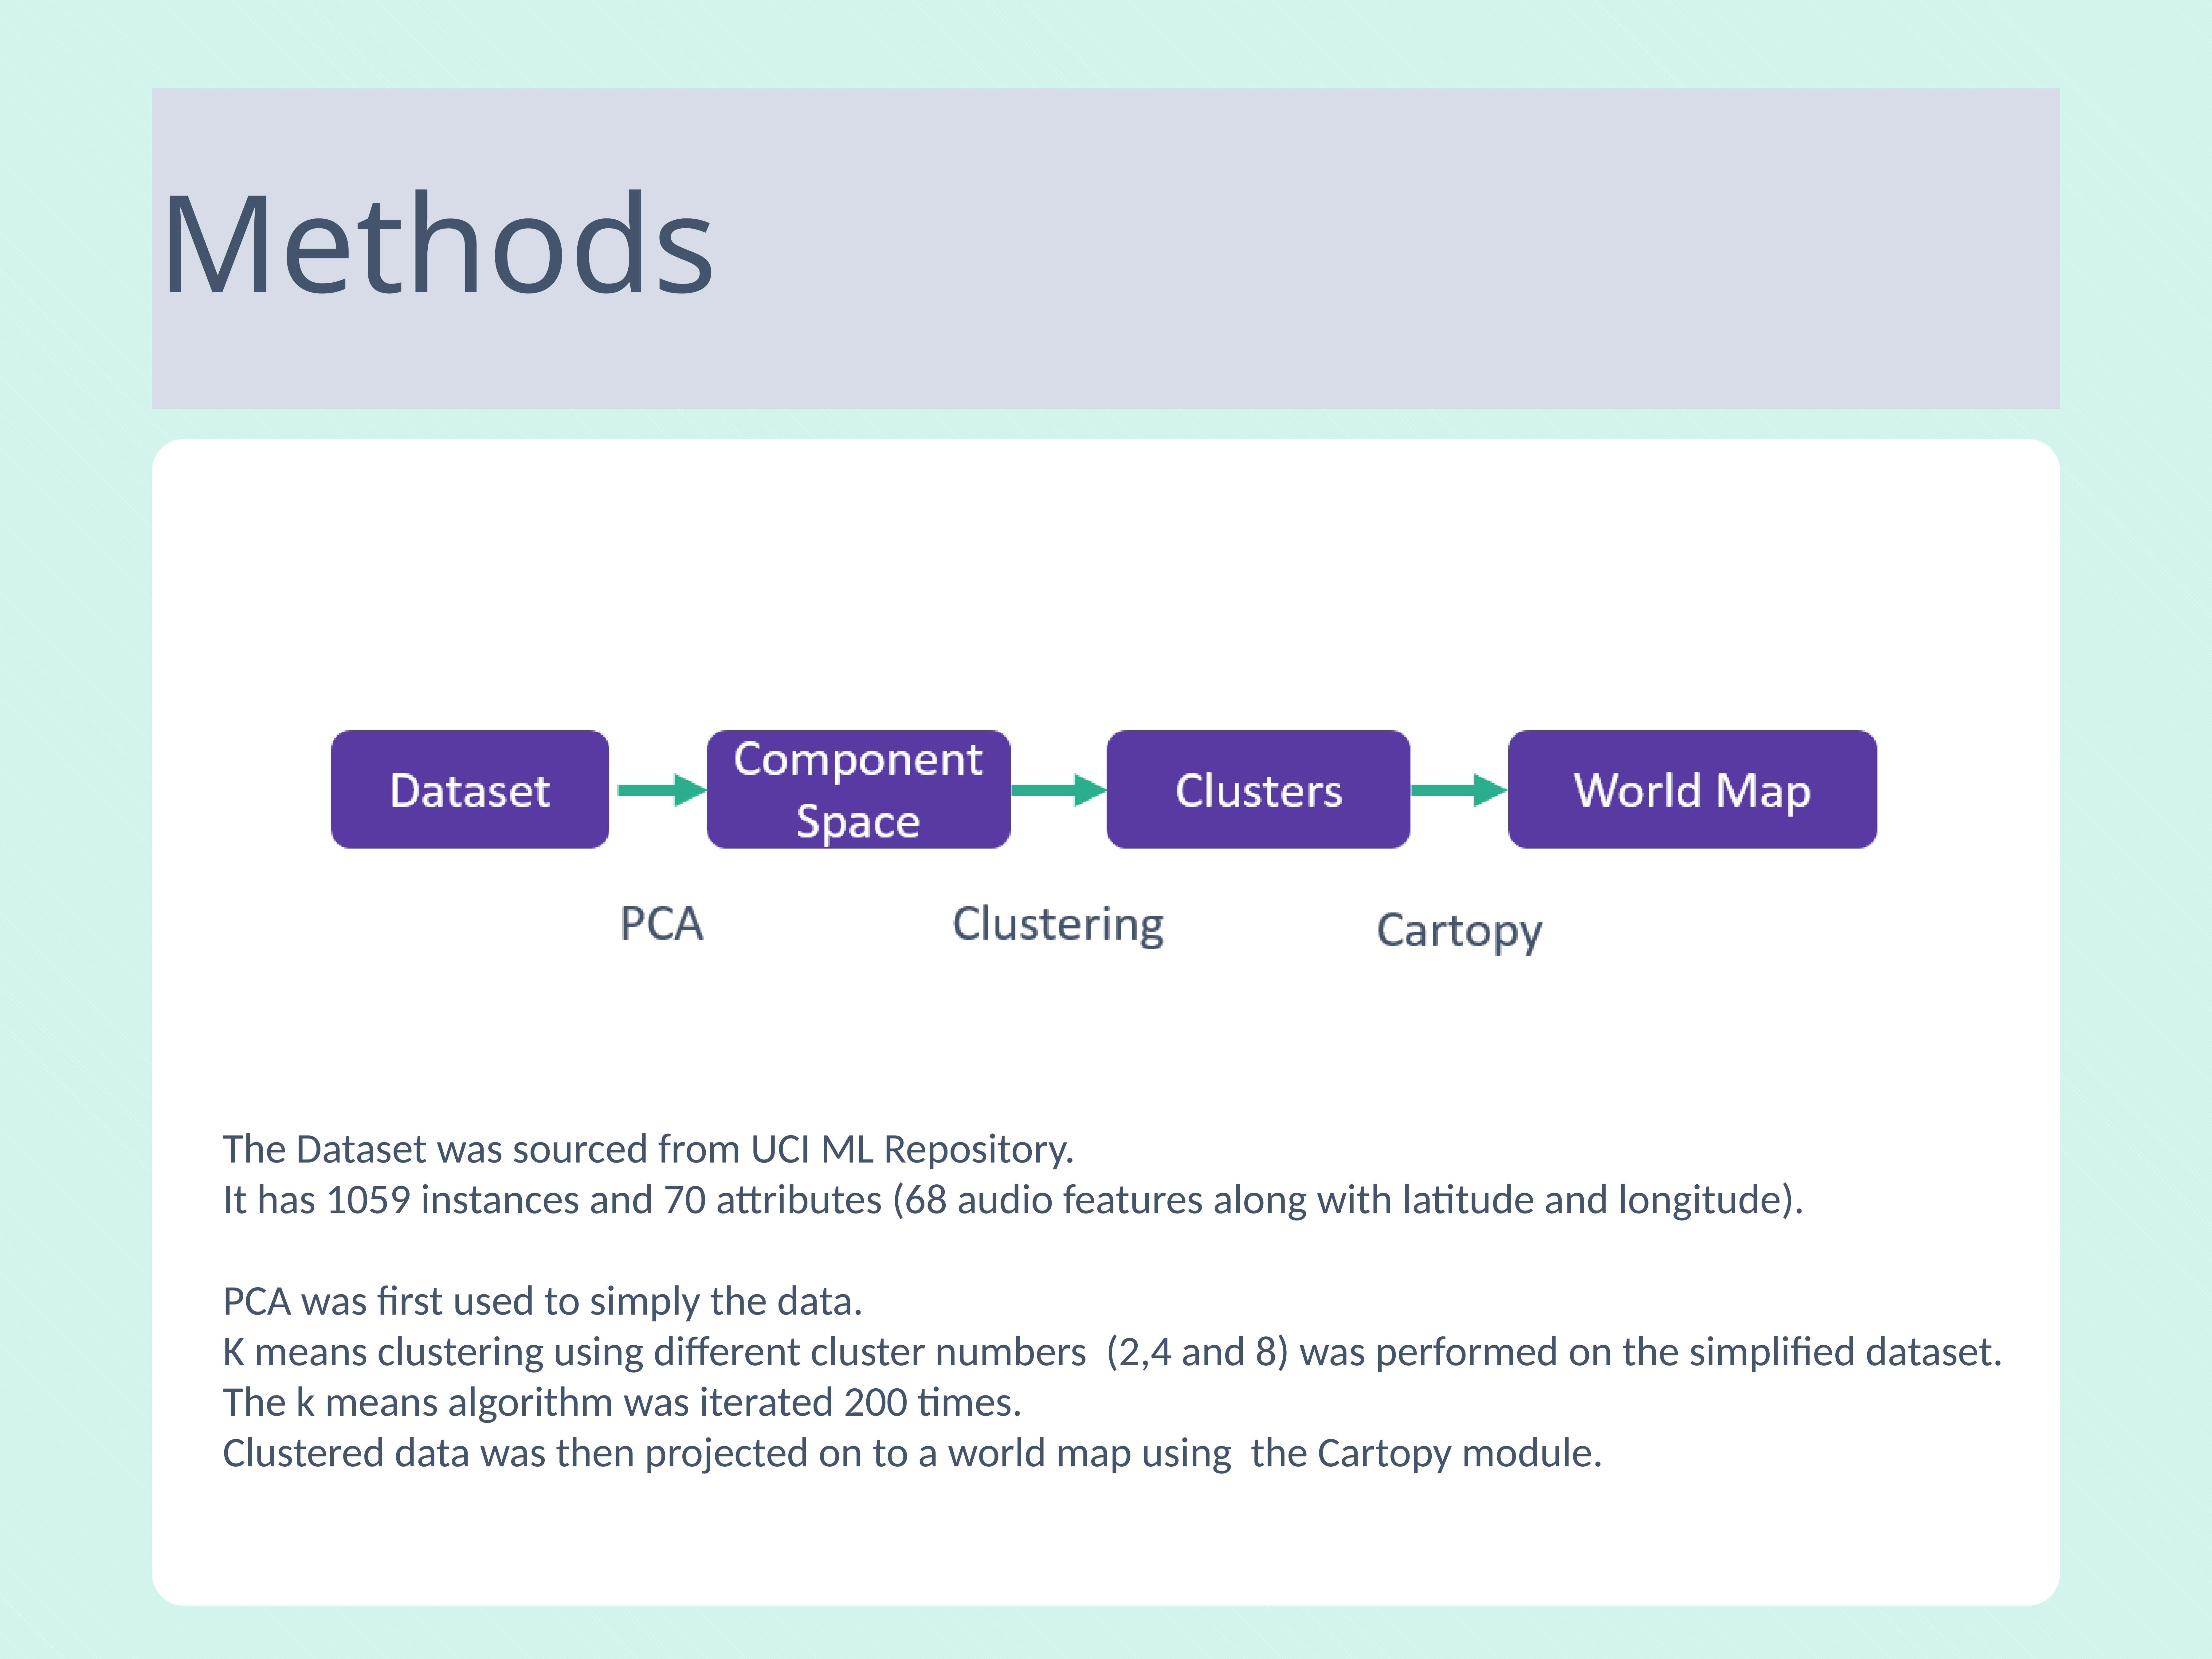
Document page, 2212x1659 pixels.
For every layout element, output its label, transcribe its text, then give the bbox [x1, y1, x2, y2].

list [317, 636, 1895, 1023]
title Methods [152, 88, 2060, 409]
text_box [151, 438, 2060, 1606]
text_box The Dataset was sourced from UCI ML Repository. It has 1059 instances and 70 attributes (68 audio features along with latitude and longitude). PCA was first used to simply the data. K means clustering using different cluster numbers (2,4 and 8) was performed on the simplified dataset. The k means algorithm was iterated 200 times. Clustered data was then projected on to a world map using the Cartopy module. [218, 1118, 2030, 1477]
